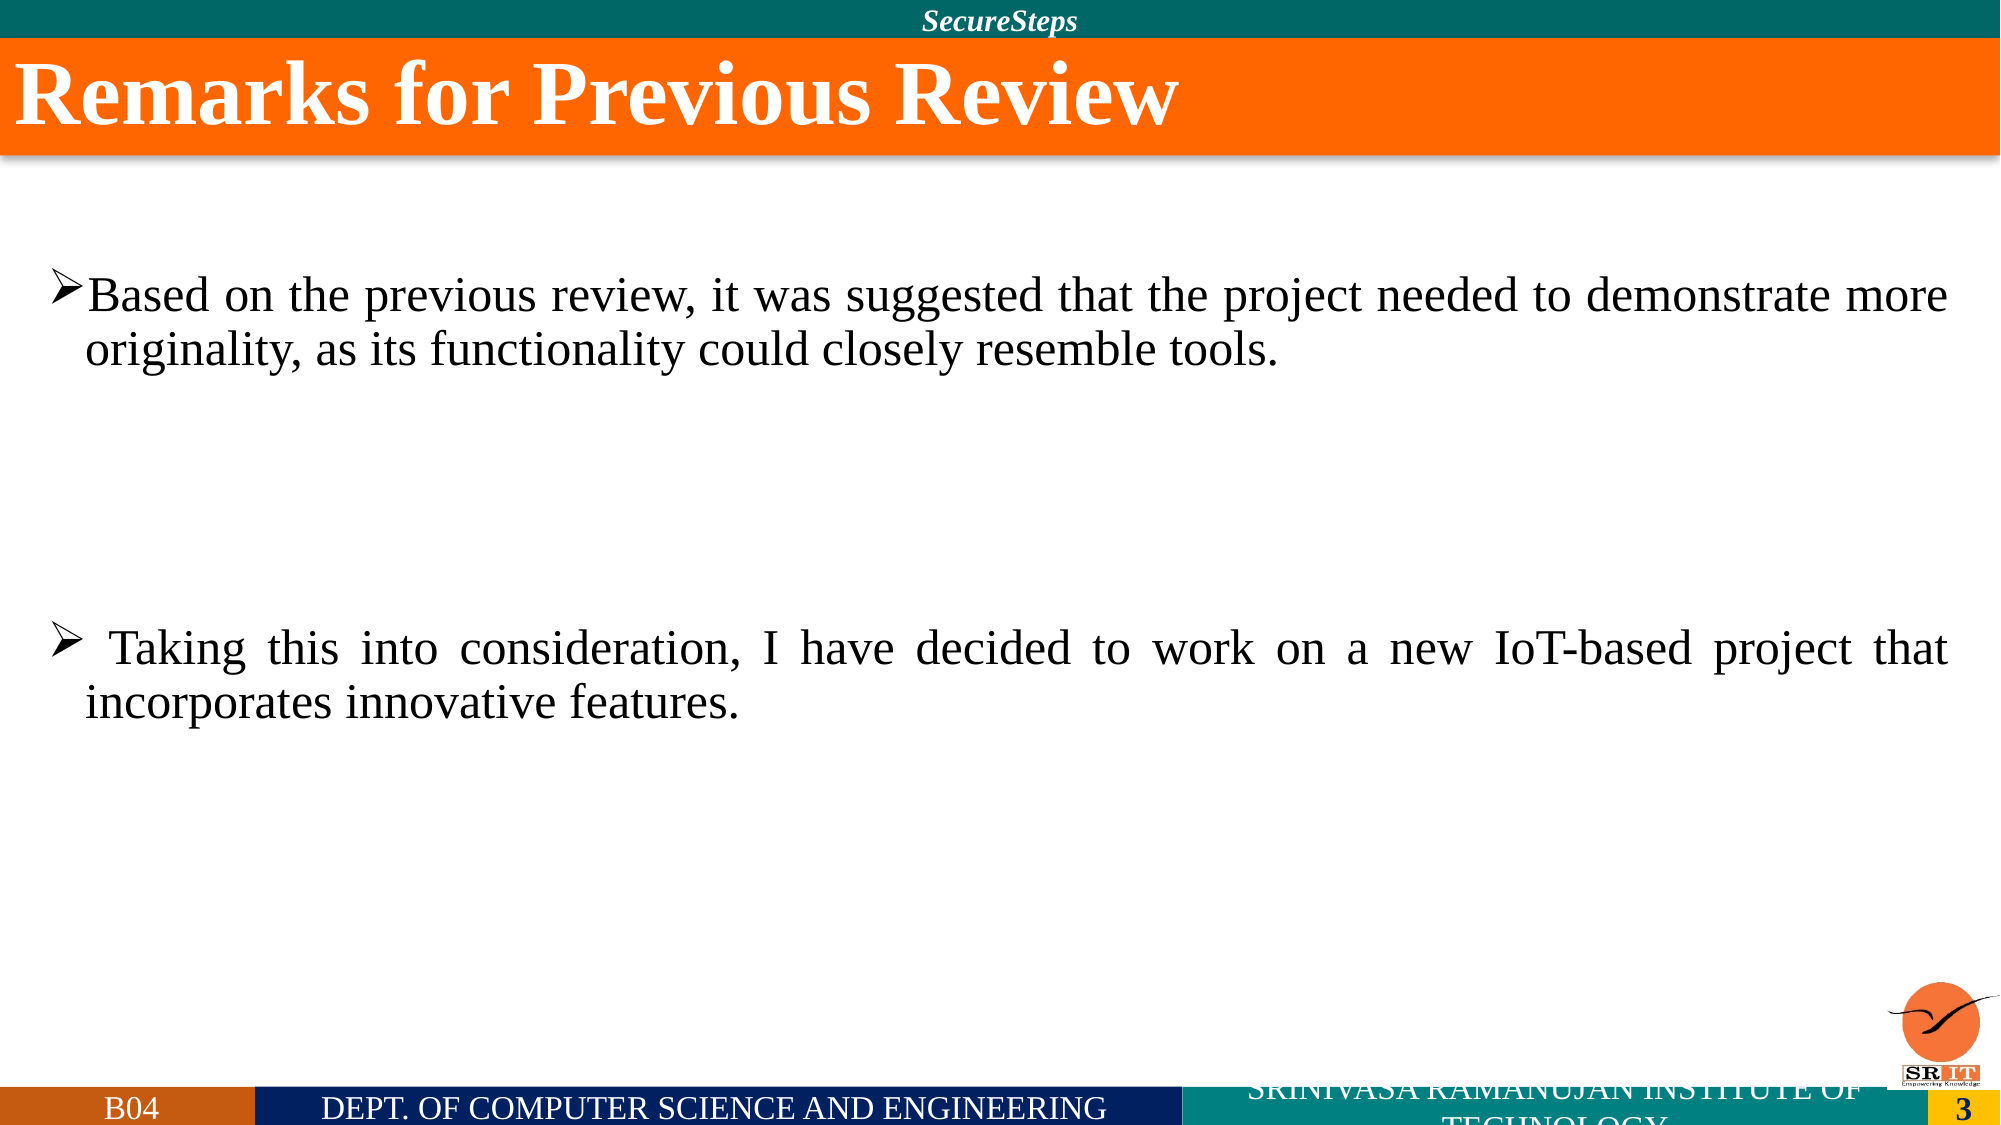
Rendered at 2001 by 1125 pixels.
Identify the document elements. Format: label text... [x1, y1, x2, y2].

picture [1887, 977, 2000, 1090]
list Based on the previous review, it was suggested that the project needed to demonstrate more originality, as its functionality could closely resemble tools. Taking this into consideration, I have decided to work on a new IoT-based project that incorporates innovative features. [32, 179, 1965, 1065]
title Remarks for Previous Review [0, 38, 2000, 156]
